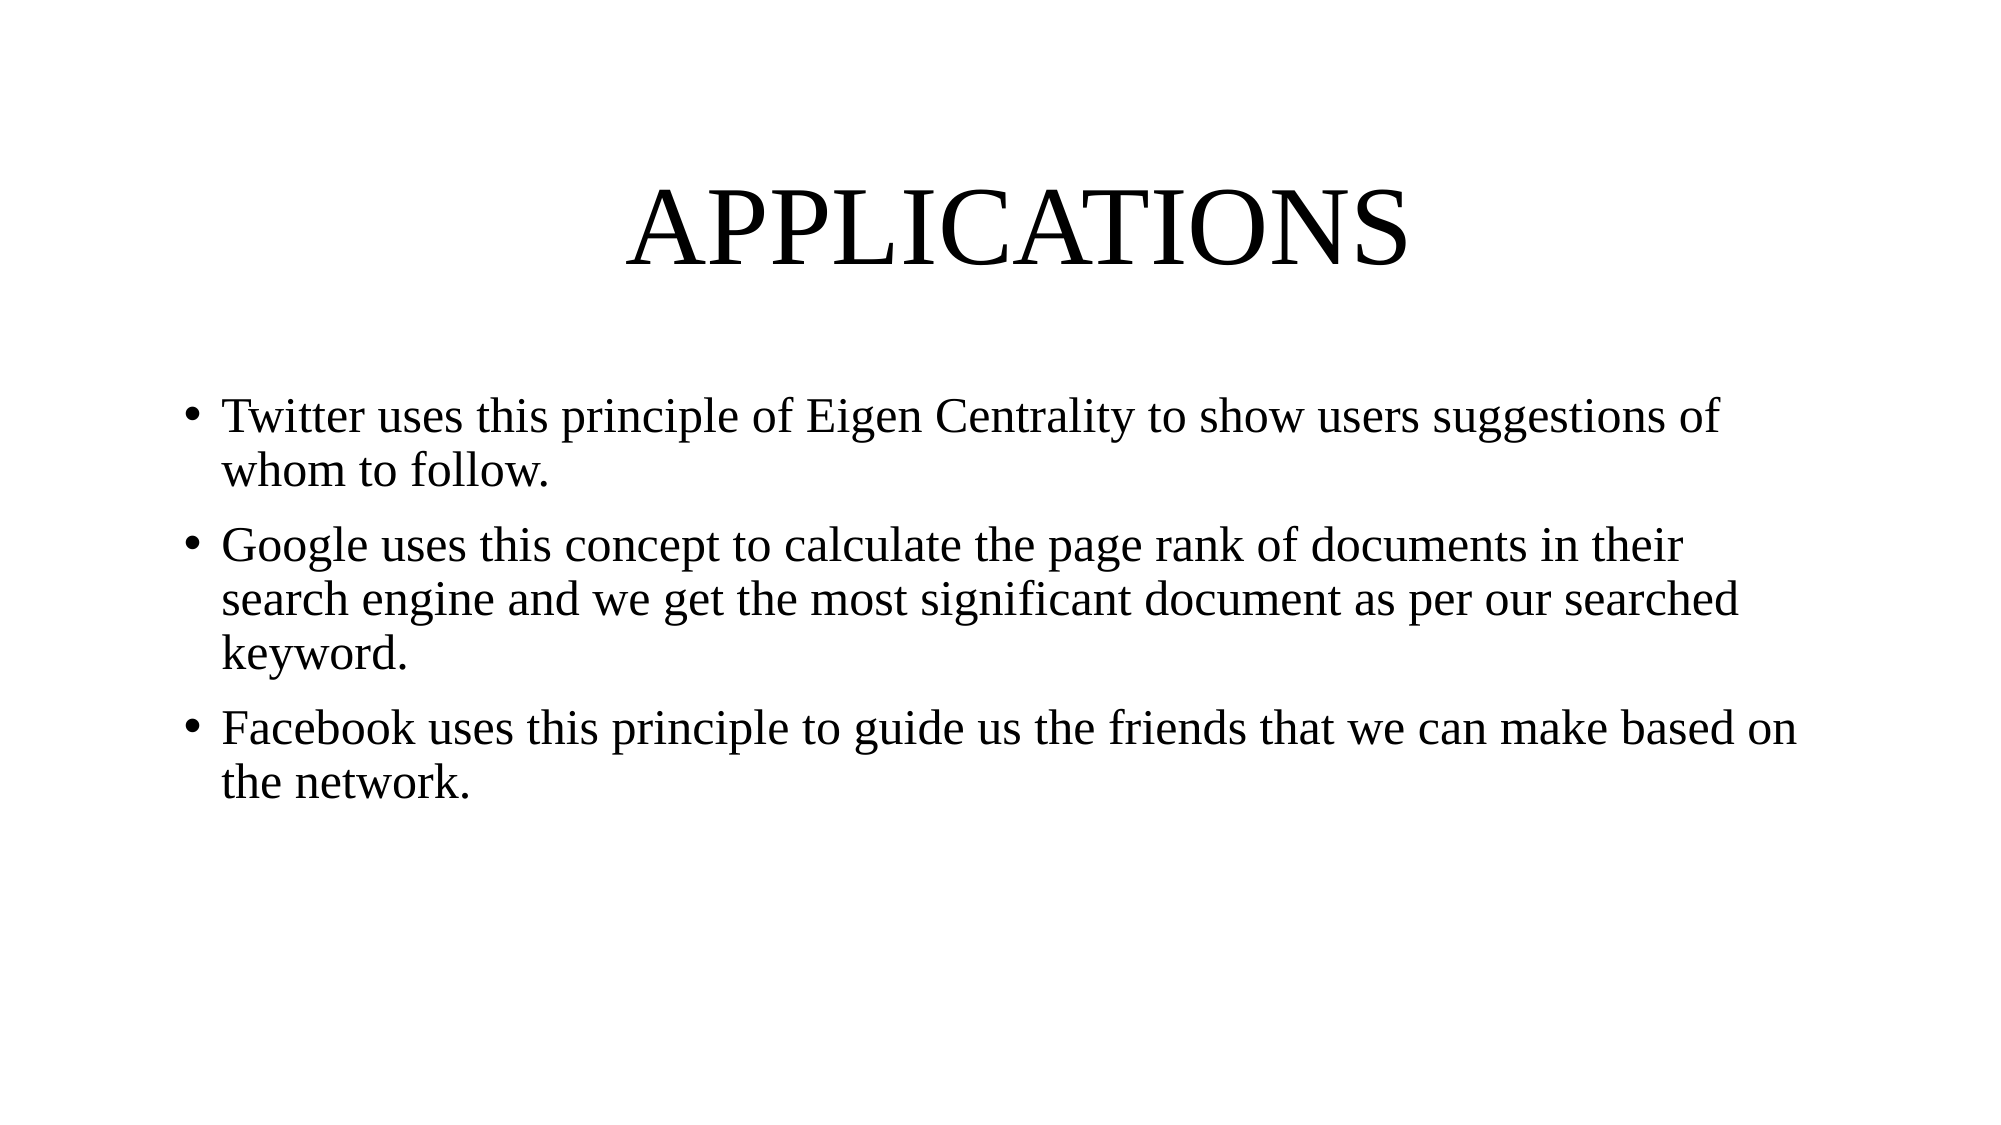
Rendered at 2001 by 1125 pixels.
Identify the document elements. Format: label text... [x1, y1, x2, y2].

list Twitter uses this principle of Eigen Centrality to show users suggestions of whom to follow. Google uses this concept to calculate the page rank of documents in their search engine and we get the most significant document as per our searched keyword. Facebook uses this principle to guide us the friends that we can make based on the network. [168, 295, 1833, 904]
title APPLICATIONS [40, 101, 1969, 297]
